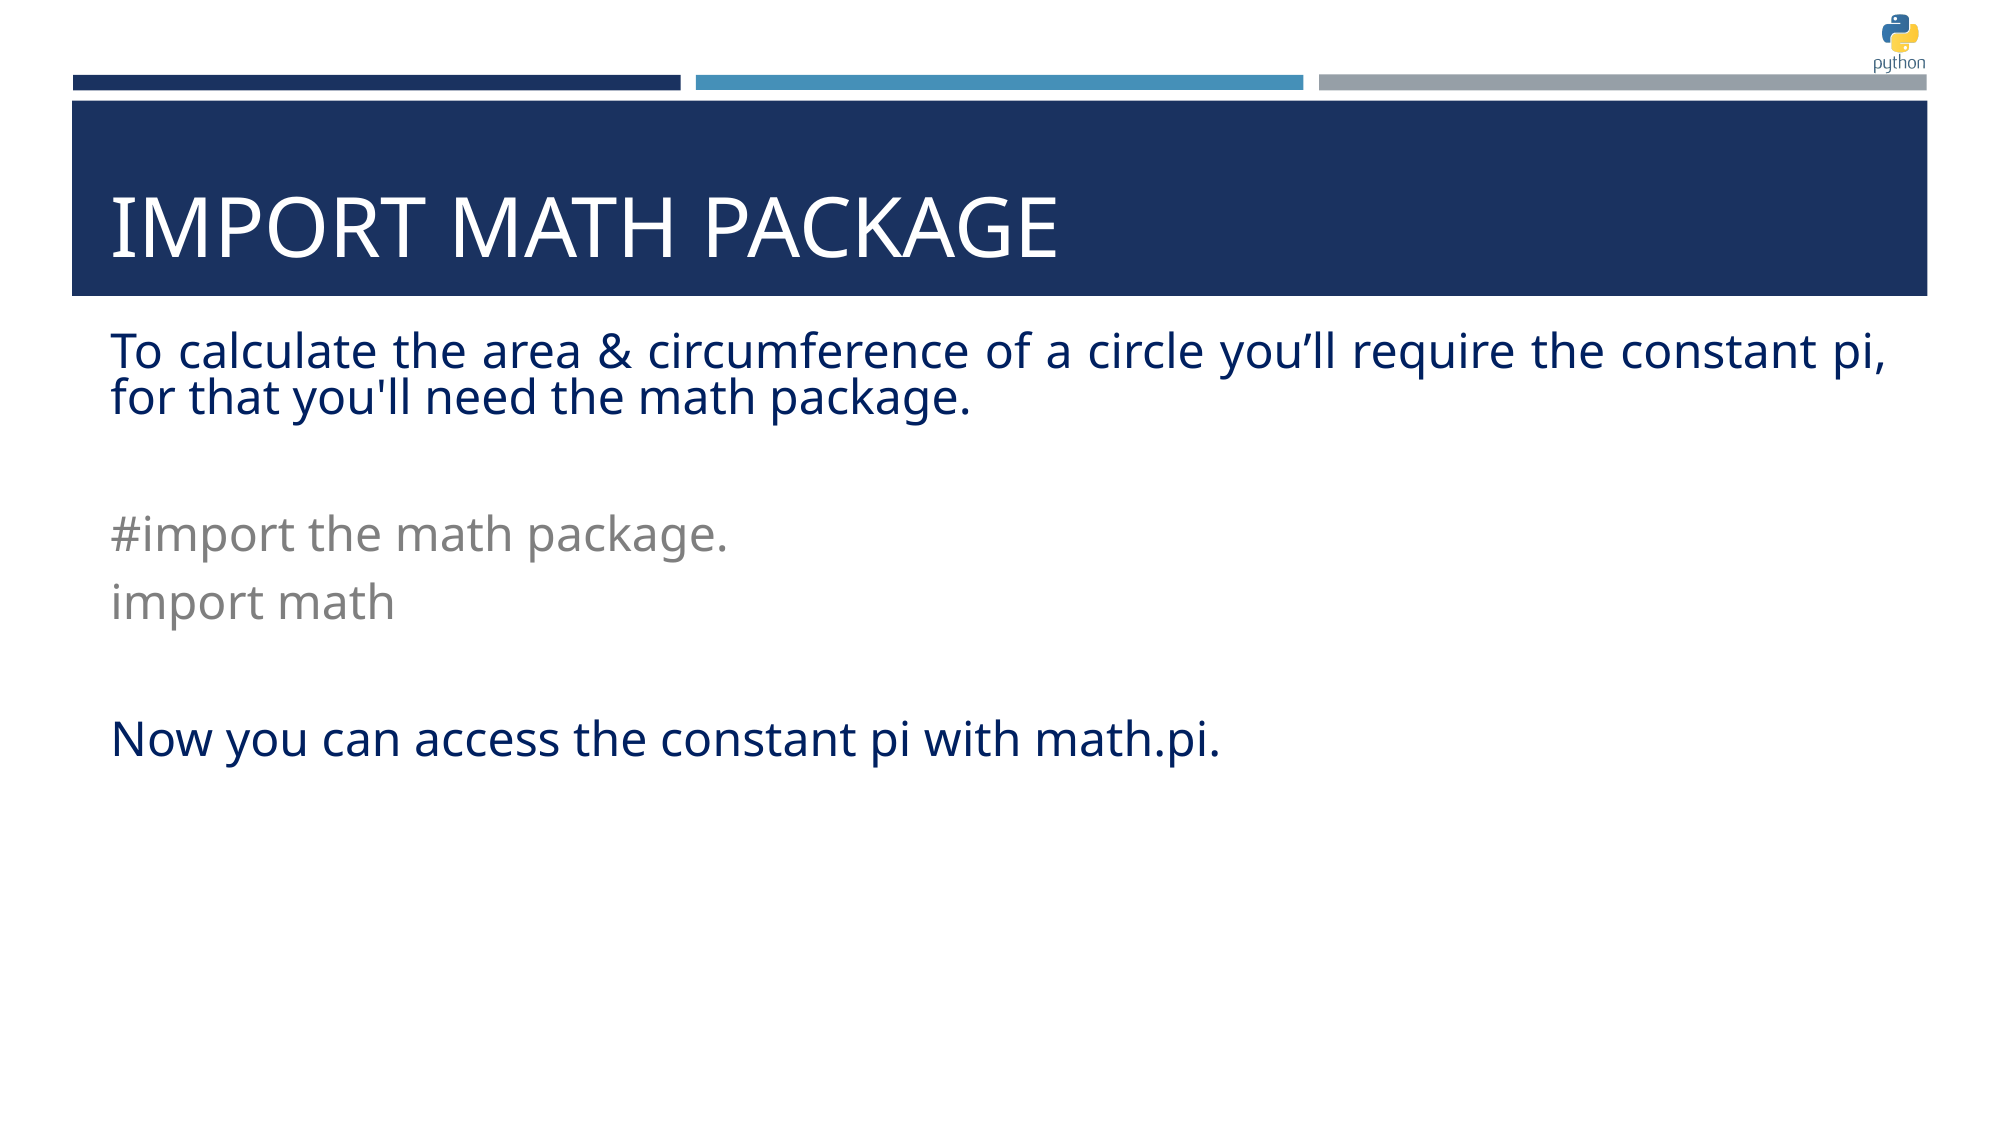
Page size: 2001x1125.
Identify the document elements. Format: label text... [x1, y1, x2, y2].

list To calculate the area & circumference of a circle you’ll require the constant pi, for that you'll need the math package. #import the math package. import math Now you can access the constant pi with math.pi. [95, 310, 1905, 788]
title IMPORT MATH PACKAGE [95, 155, 1905, 282]
picture [1836, 13, 1963, 76]
